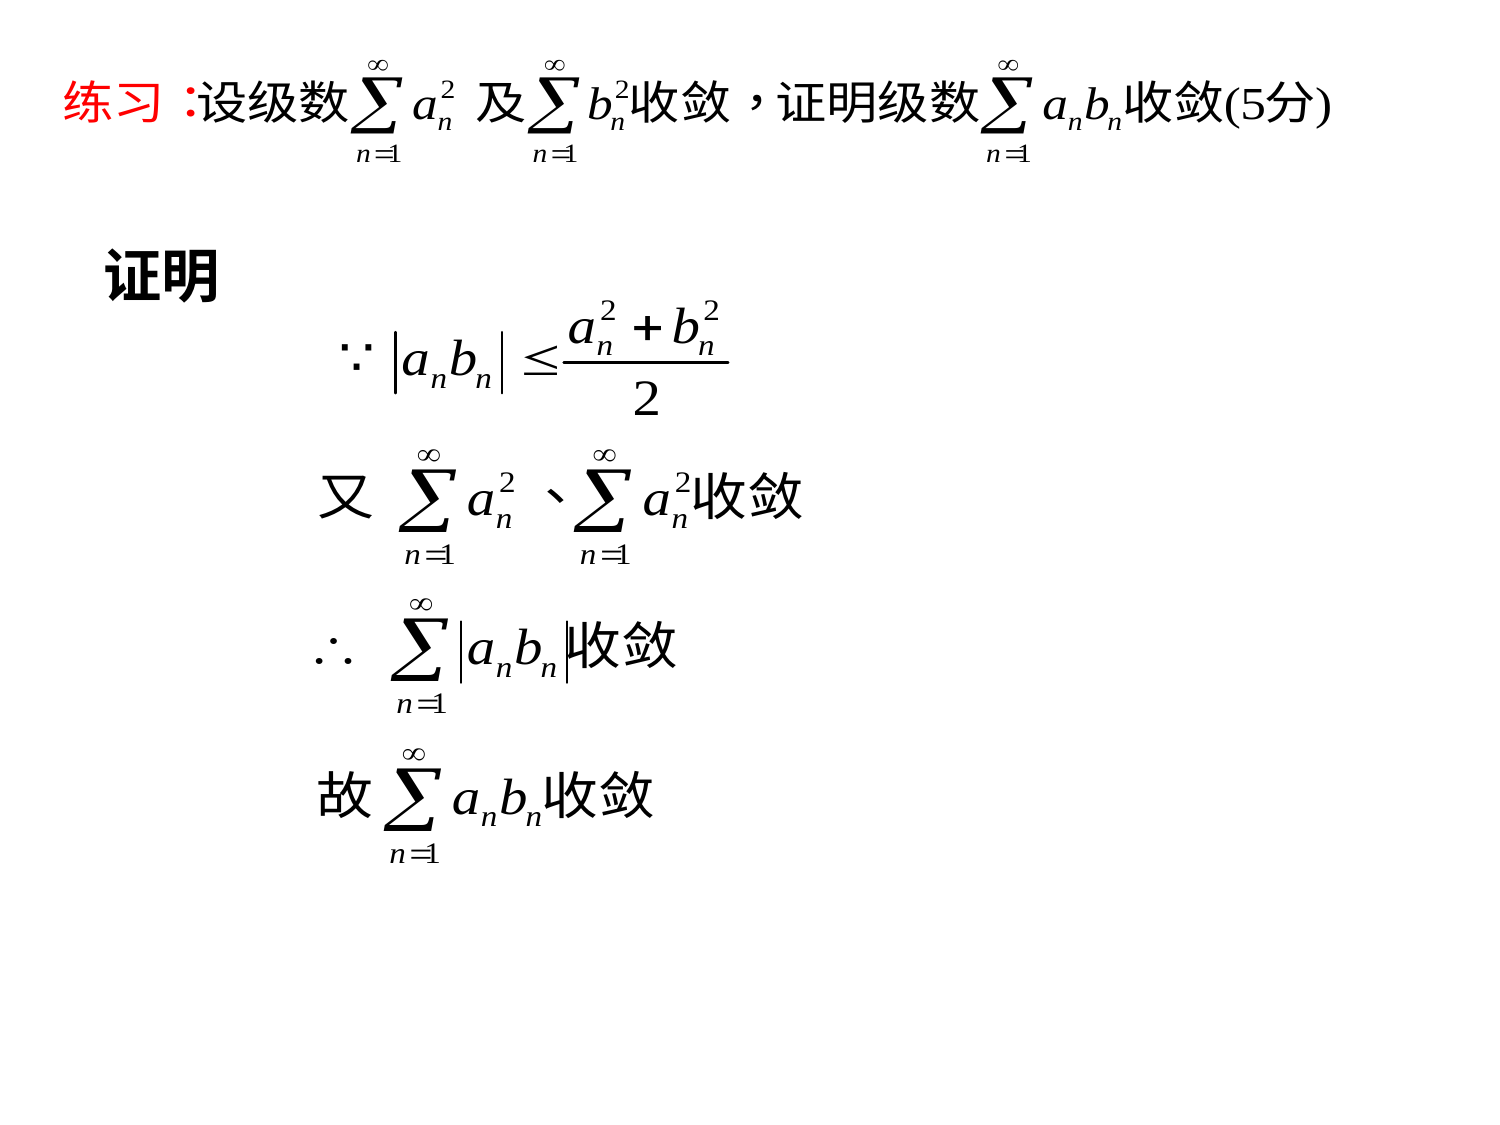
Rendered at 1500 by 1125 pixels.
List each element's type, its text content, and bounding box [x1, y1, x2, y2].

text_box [56, 42, 1343, 173]
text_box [310, 286, 1320, 875]
text_box 证明 [89, 232, 236, 347]
